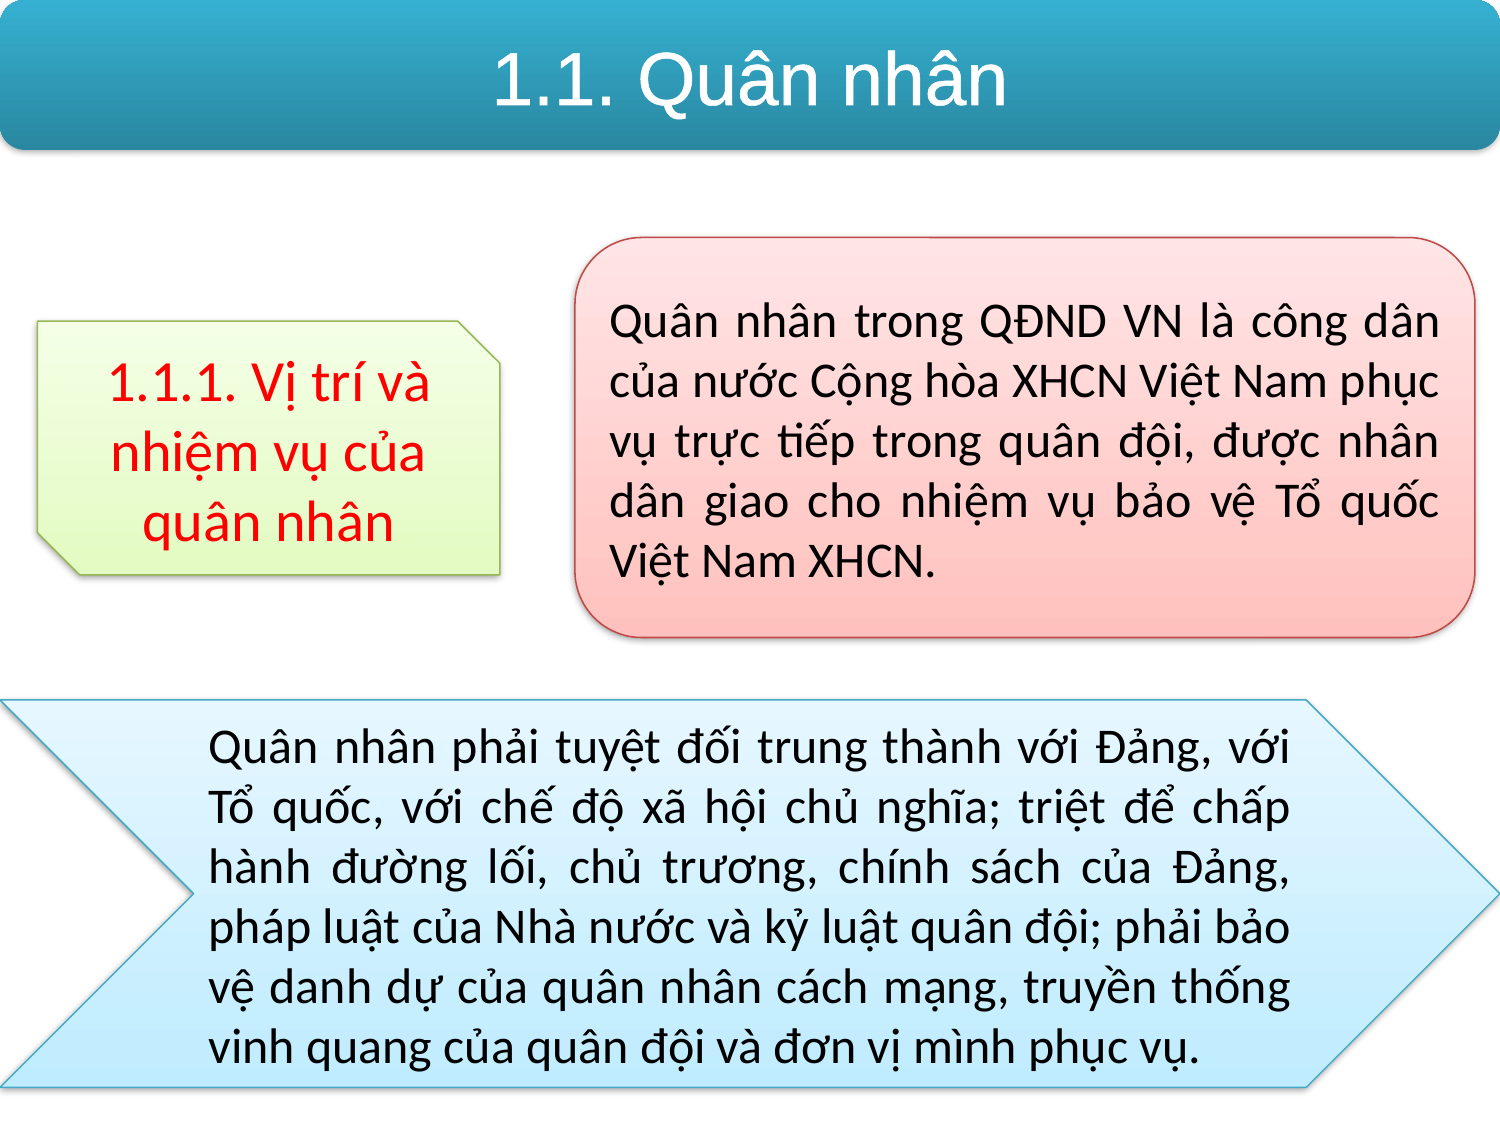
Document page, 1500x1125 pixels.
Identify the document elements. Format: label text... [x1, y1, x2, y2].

text_box Quân nhân phải tuyệt đối trung thành với Đảng, với Tổ quốc, với chế độ xã hội chủ nghĩa; triệt để chấp hành đường lối, chủ trương, chính sách của Đảng, pháp luật của Nhà nước và kỷ luật quân đội; phải bảo vệ danh dự của quân nhân cách mạng, truyền thống vinh quang của quân đội và đơn vị mình phục vụ. [0, 699, 1500, 1089]
text_box 1.1.1. Vị trí và nhiệm vụ của quân nhân [36, 320, 501, 576]
text_box Quân nhân trong QĐND VN là công dân của nước Cộng hòa XHCN Việt Nam phục vụ trực tiếp trong quân đội, được nhân dân giao cho nhiệm vụ bảo vệ Tổ quốc Việt Nam XHCN. [574, 236, 1476, 639]
text_box 1.1. Quân nhân [0, 0, 1500, 150]
